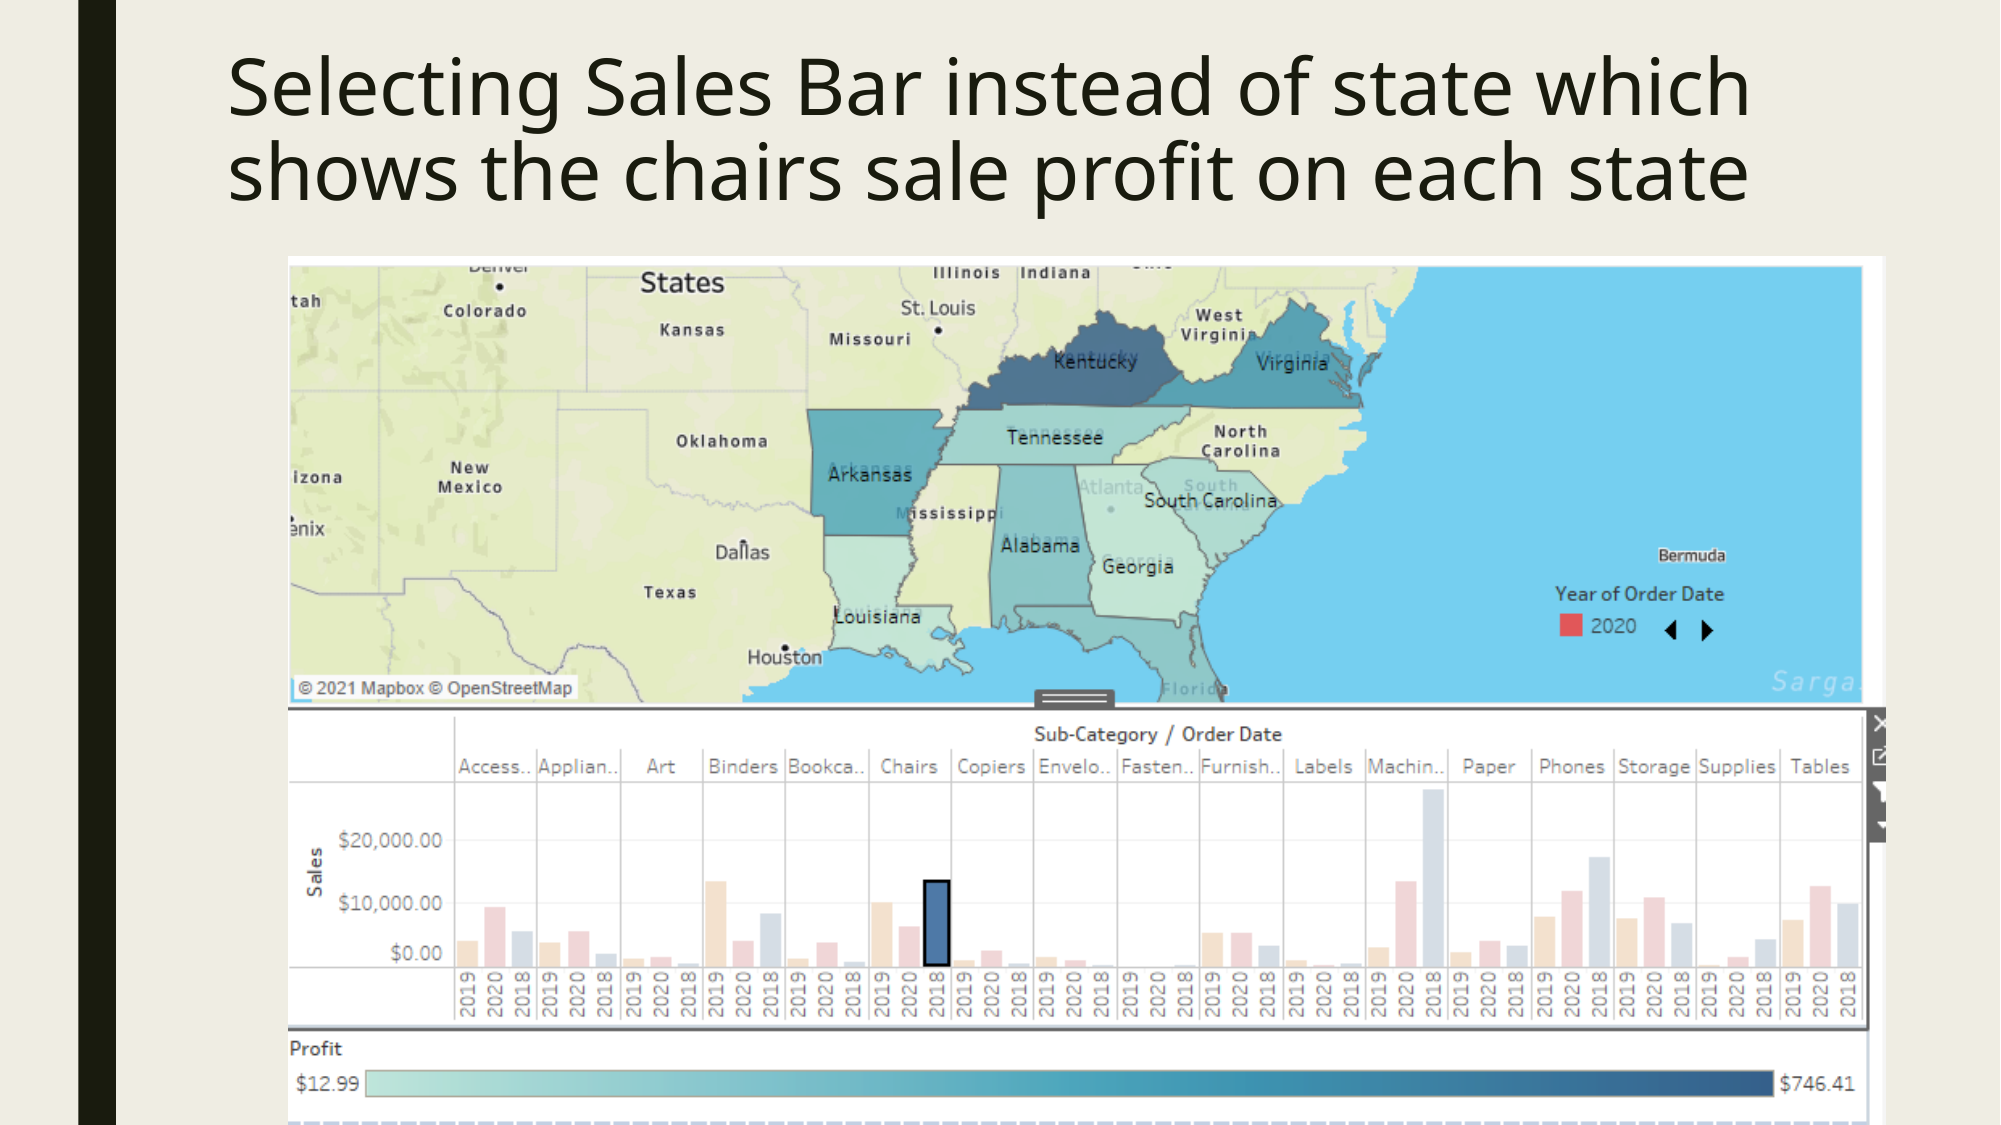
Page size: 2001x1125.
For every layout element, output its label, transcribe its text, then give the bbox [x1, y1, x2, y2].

title Selecting Sales Bar instead of state which shows the chairs sale profit on each state [212, 40, 1788, 285]
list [288, 256, 1886, 1125]
